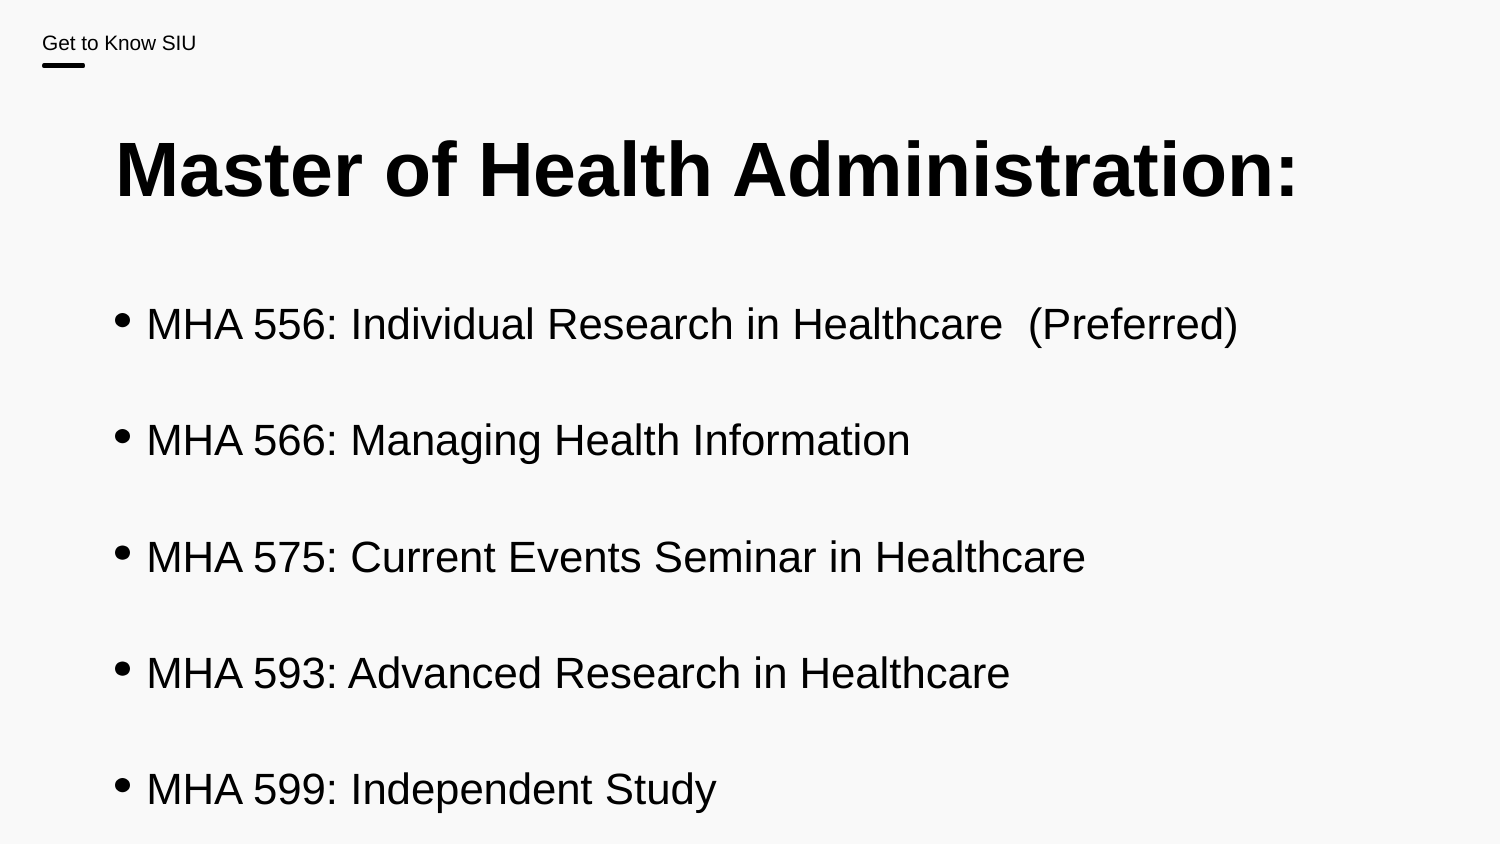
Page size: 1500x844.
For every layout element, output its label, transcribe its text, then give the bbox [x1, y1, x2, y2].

picture [41, 63, 85, 68]
text_box MHA 566: Managing Health Information [146, 403, 972, 471]
text_box Get to Know SIU [42, 33, 208, 60]
picture [115, 519, 130, 586]
picture [115, 635, 130, 702]
picture [115, 286, 130, 353]
text_box MHA 575: Current Events Seminar in Healthcare [146, 519, 1167, 588]
text_box Master of Health Administration: [115, 105, 1376, 224]
text_box MHA 599: Independent Study [146, 752, 762, 820]
picture [115, 403, 130, 470]
text_box MHA 556: Individual Research in Healthcare (Preferred) [146, 287, 1317, 355]
picture [115, 751, 130, 818]
text_box MHA 593: Advanced Research in Healthcare [146, 635, 1077, 704]
